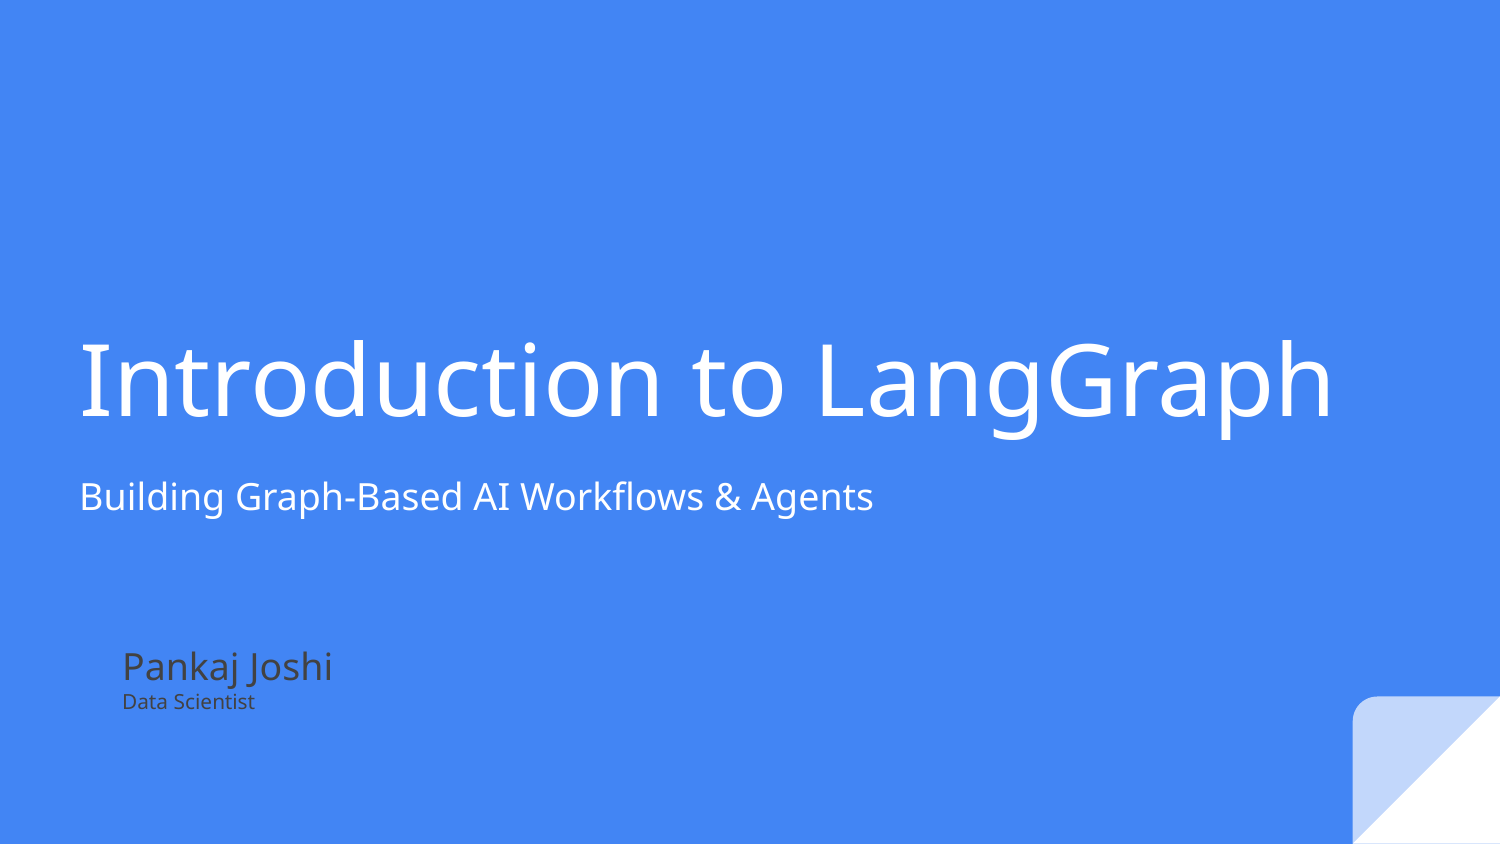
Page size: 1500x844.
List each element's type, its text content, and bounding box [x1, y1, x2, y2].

title Introduction to LangGraph [64, 298, 1413, 452]
text_box Pankaj Joshi Data Scientist [107, 628, 726, 782]
subtitle Building Graph-Based AI Workflows & Agents [64, 457, 1413, 529]
